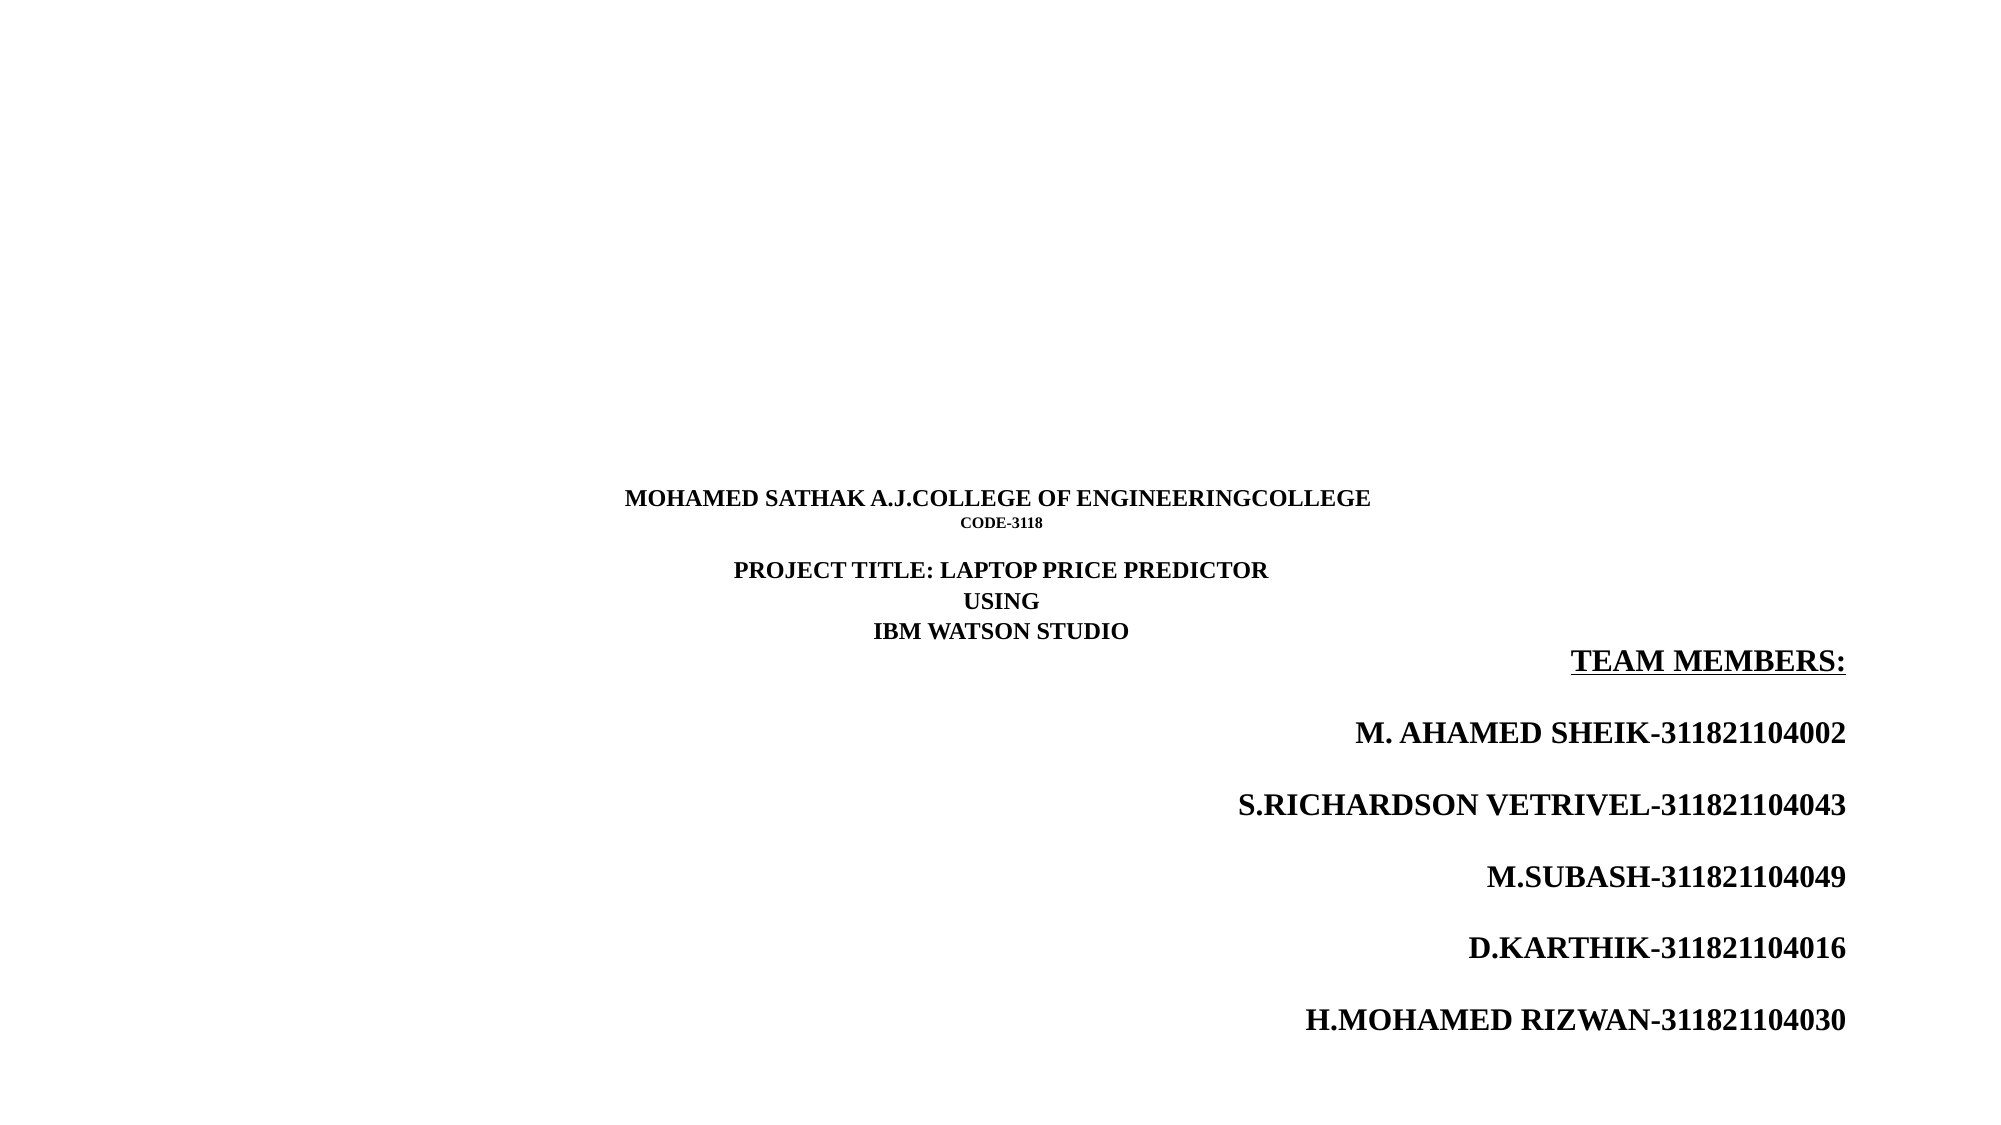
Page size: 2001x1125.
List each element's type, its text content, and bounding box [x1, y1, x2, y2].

subtitle TEAM MEMBERS: M. AHAMED SHEIK-311821104002 S.RICHARDSON VETRIVEL-311821104043 M.SUBASH-311821104049 D.KARTHIK-311821104016 H.MOHAMED RIZWAN-311821104030 [195, 630, 1862, 1046]
title MOHAMED SATHAK A.J.COLLEGE OF ENGINEERINGCOLLEGE CODE-3118 PROJECT TITLE: LAPTOP PRICE PREDICTOR USING IBM WATSON STUDIO [195, 184, 1809, 630]
